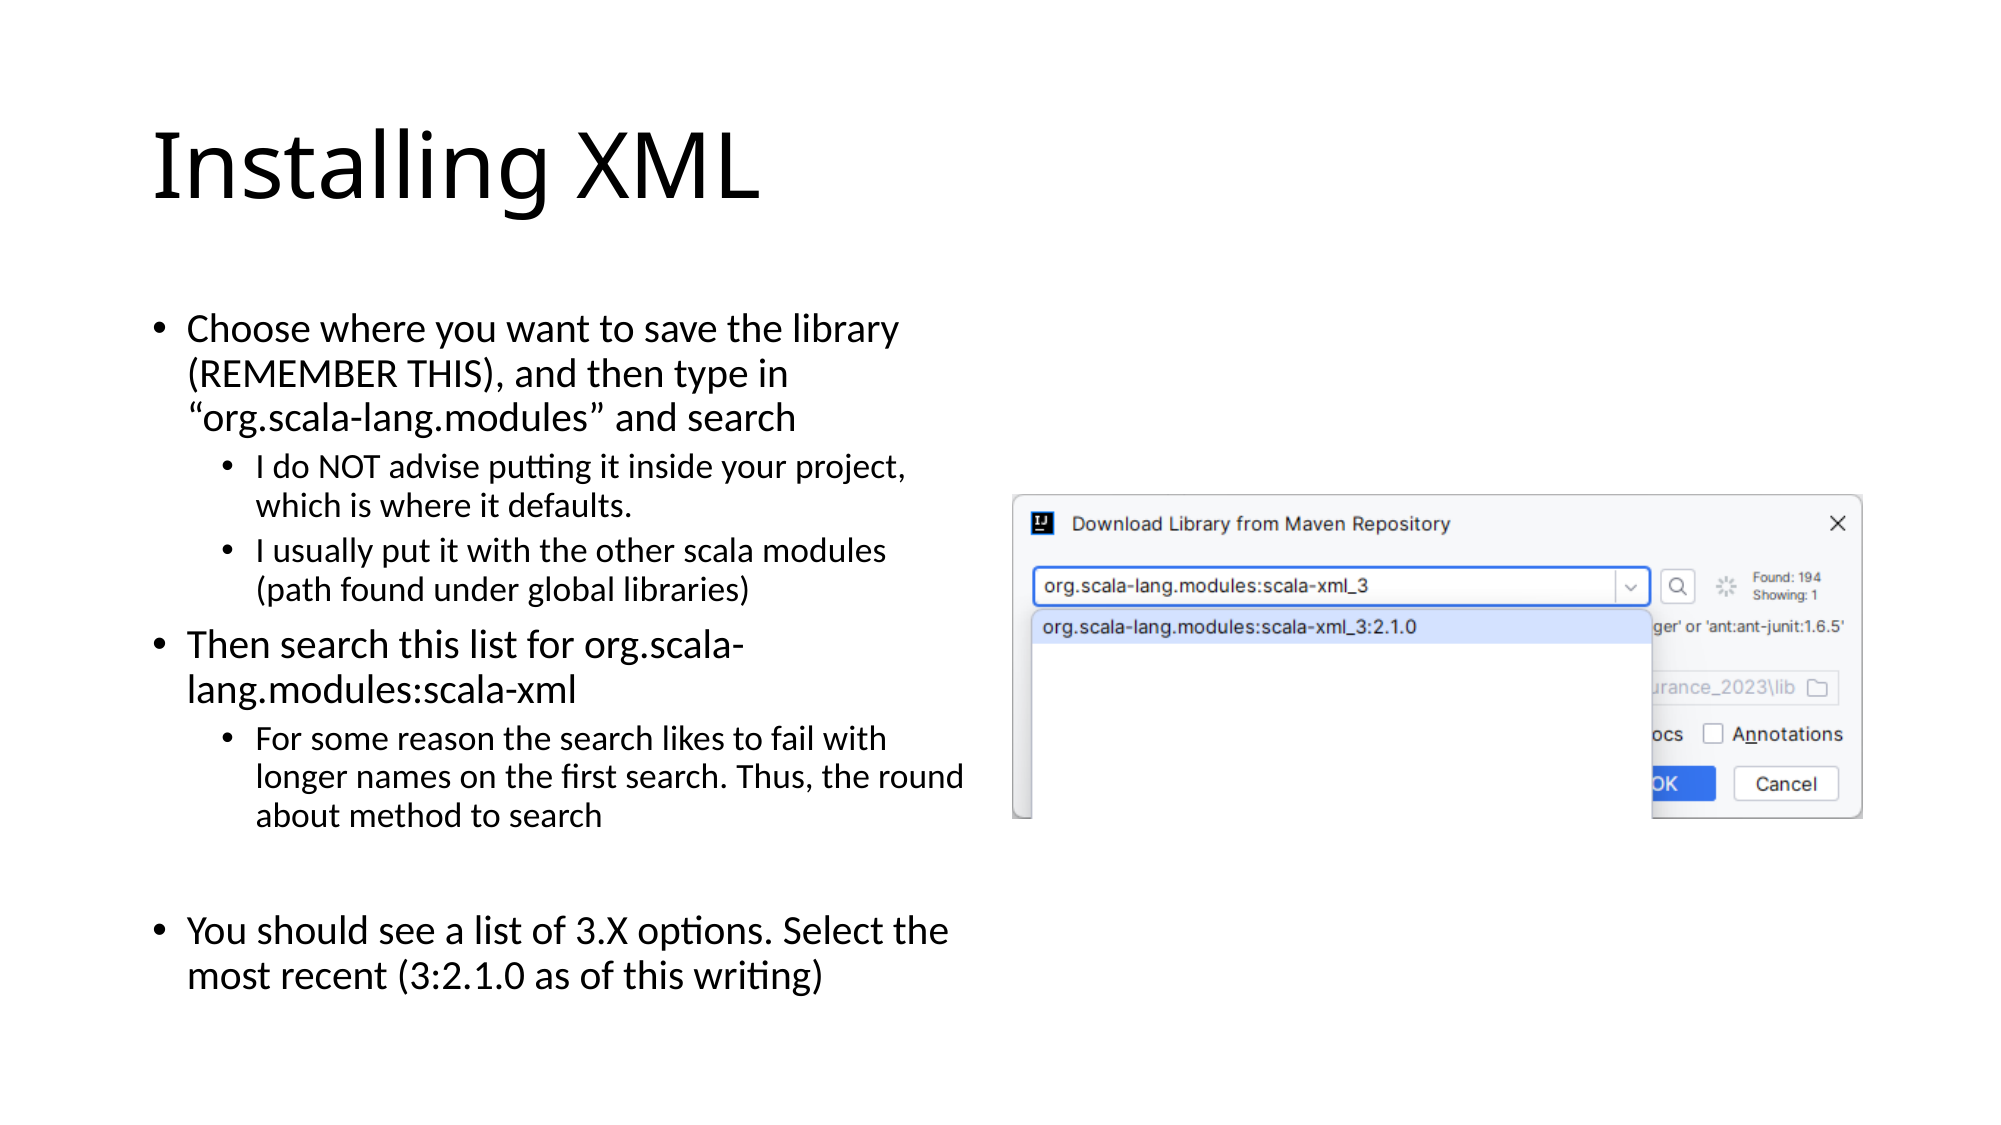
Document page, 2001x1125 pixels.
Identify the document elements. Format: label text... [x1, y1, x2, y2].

title Installing XML [137, 59, 1863, 278]
list Choose where you want to save the library (REMEMBER THIS), and then type in “org.scala-lang.modules” and search I do NOT advise putting it inside your project, which is where it defaults. I usually put it with the other scala modules (path found under global libraries) Then search this list for org.scala-lang.modules:scala-xml For some reason the search likes to fail with longer names on the first search. Thus, the round about method to search You should see a list of 3.X options. Select the most recent (3:2.1.0 as of this writing) [137, 299, 988, 1014]
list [1012, 494, 1863, 819]
